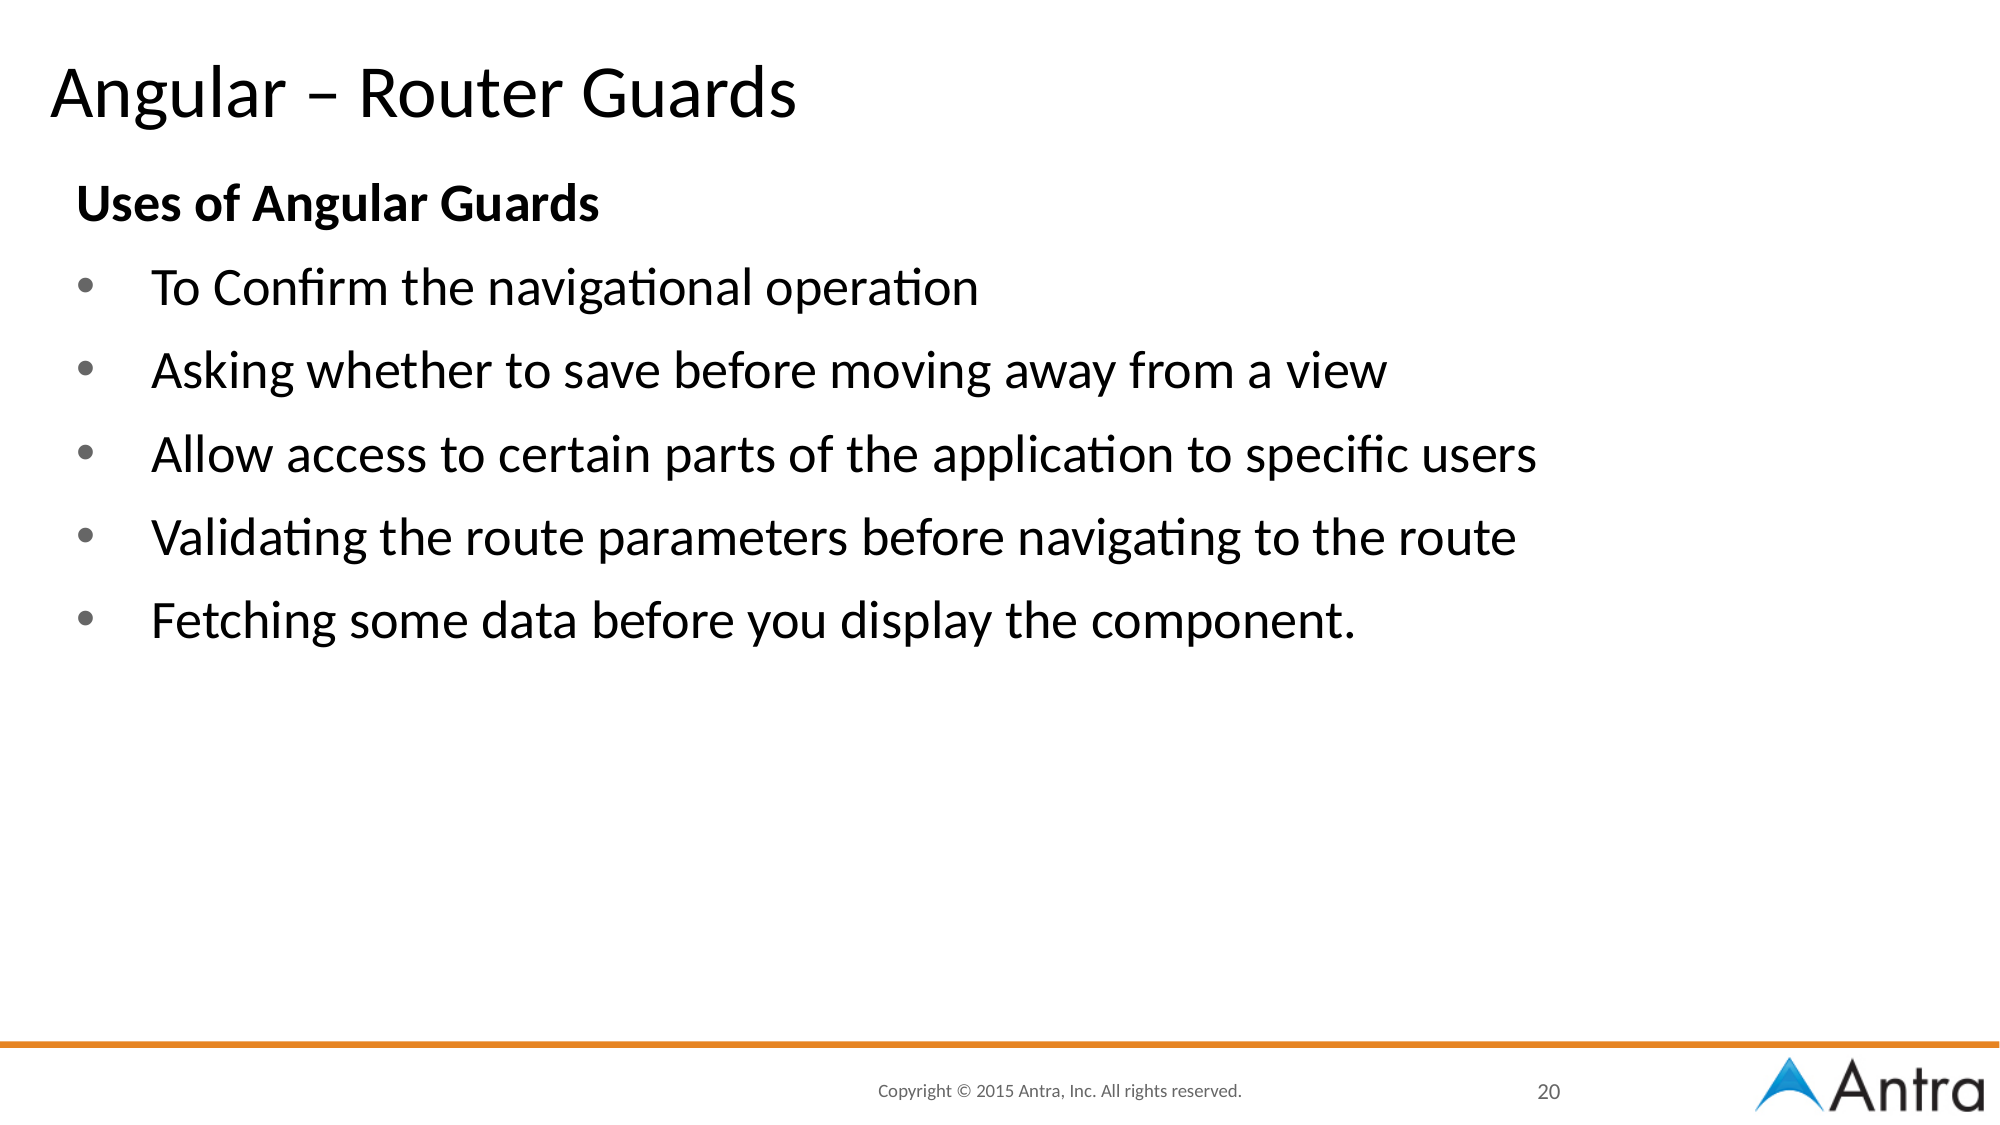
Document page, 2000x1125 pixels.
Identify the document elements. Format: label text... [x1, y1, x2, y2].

slide_number 20 [1498, 1075, 1561, 1106]
picture [1744, 1048, 1994, 1122]
list Uses of Angular Guards To Confirm the navigational operation Asking whether to save before moving away from a view Allow access to certain parts of the application to specific users Validating the route parameters before navigating to the route Fetching some data before you display the component. [75, 174, 1937, 825]
title Angular – Router Guards [50, 50, 1876, 132]
